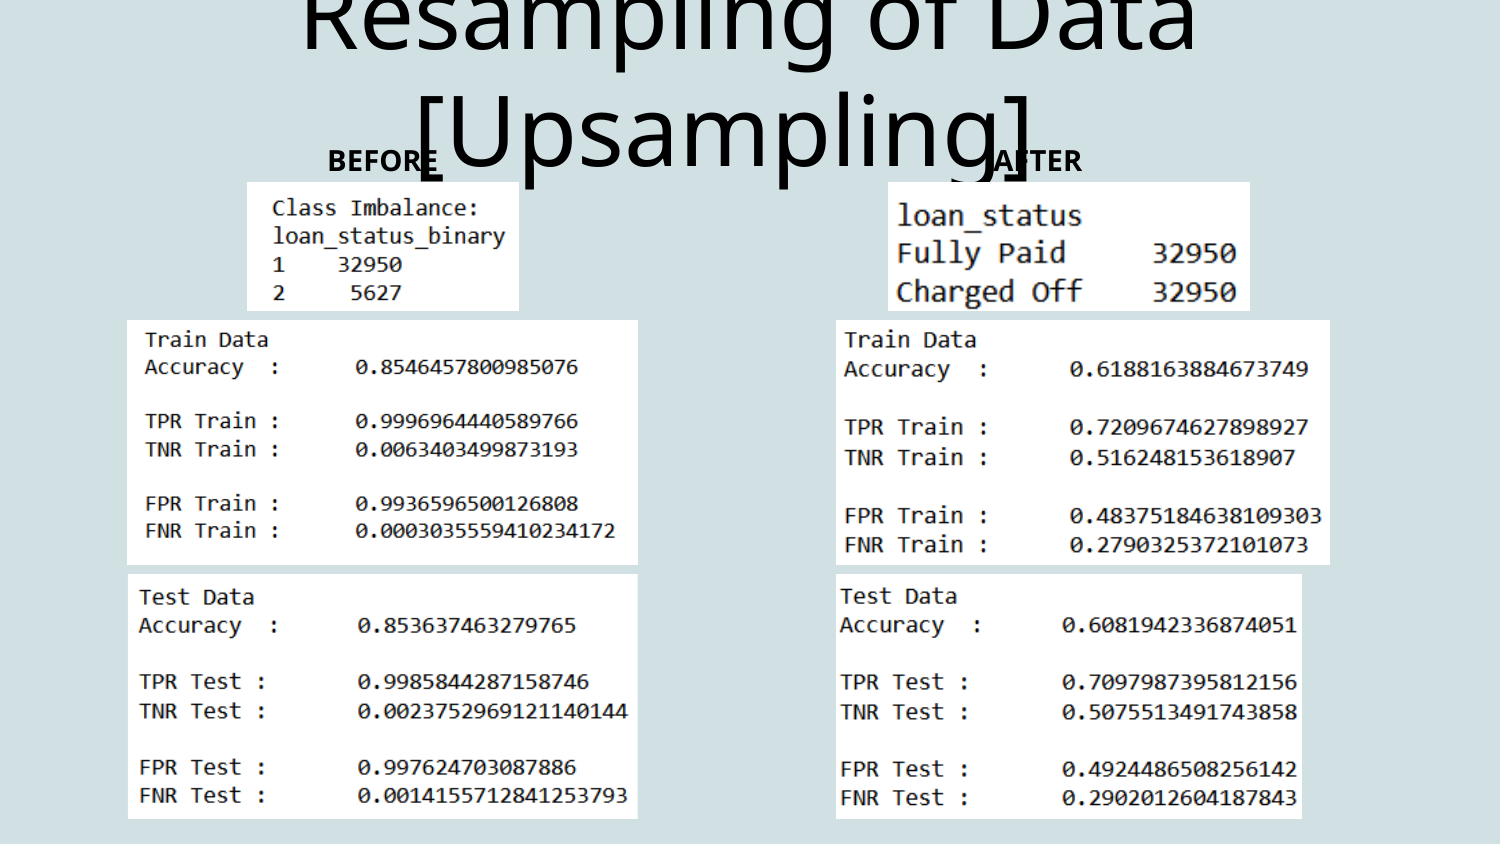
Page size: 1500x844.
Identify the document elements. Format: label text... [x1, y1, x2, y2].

picture [127, 320, 638, 566]
picture [247, 182, 519, 312]
picture [887, 182, 1250, 312]
picture [127, 574, 638, 820]
title Resampling of Data [Upsampling] [75, 42, 1425, 95]
text_box BEFORE [34, 127, 689, 181]
picture [835, 320, 1330, 566]
picture [835, 574, 1302, 820]
text_box AFTER [689, 127, 1386, 181]
